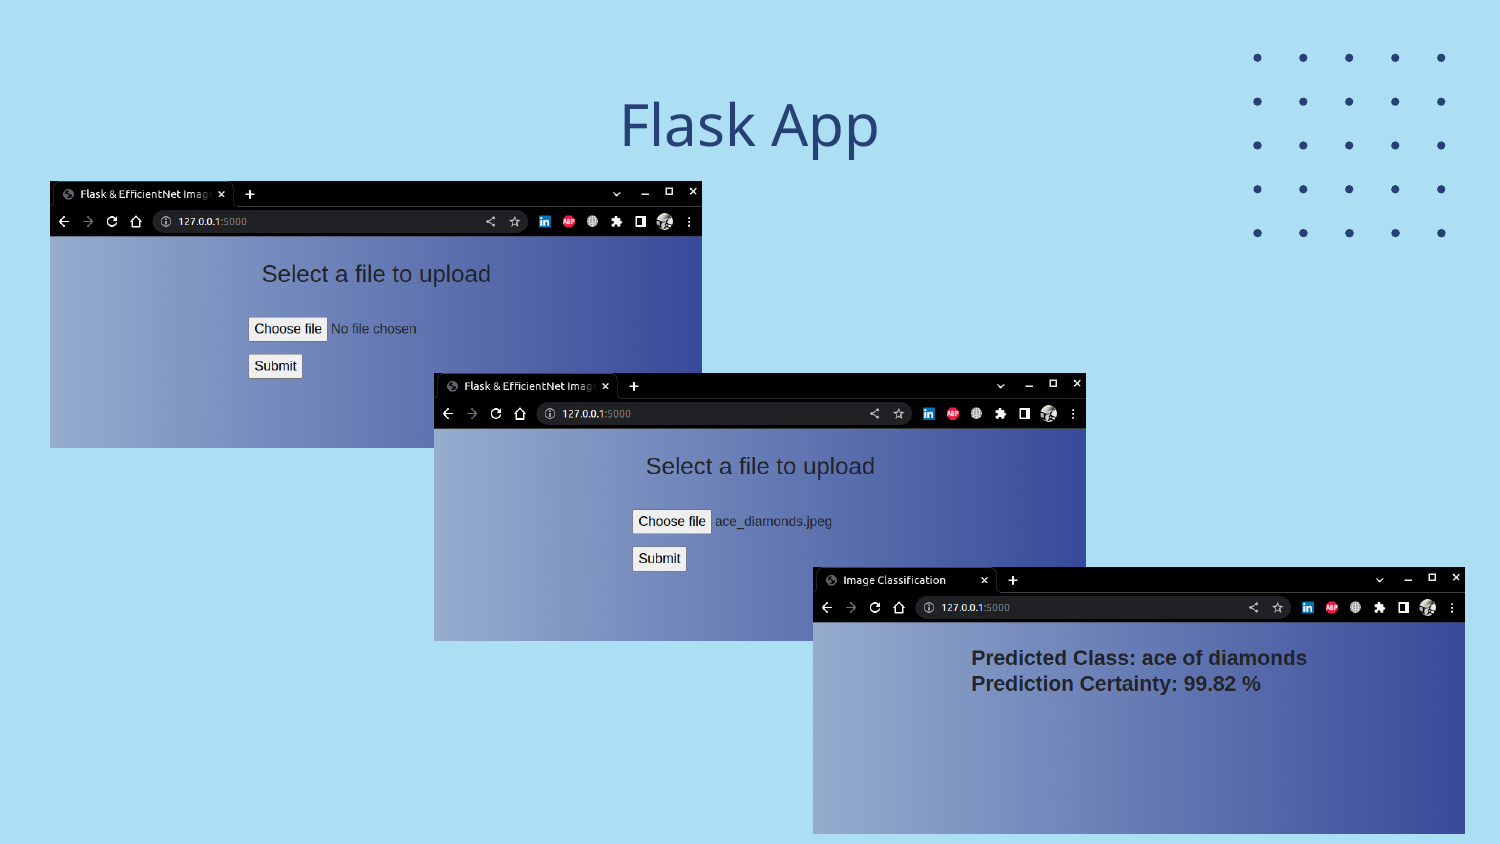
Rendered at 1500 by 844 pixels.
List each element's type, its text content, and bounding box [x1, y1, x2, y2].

title Flask App [118, 72, 1382, 167]
picture [50, 181, 1465, 834]
